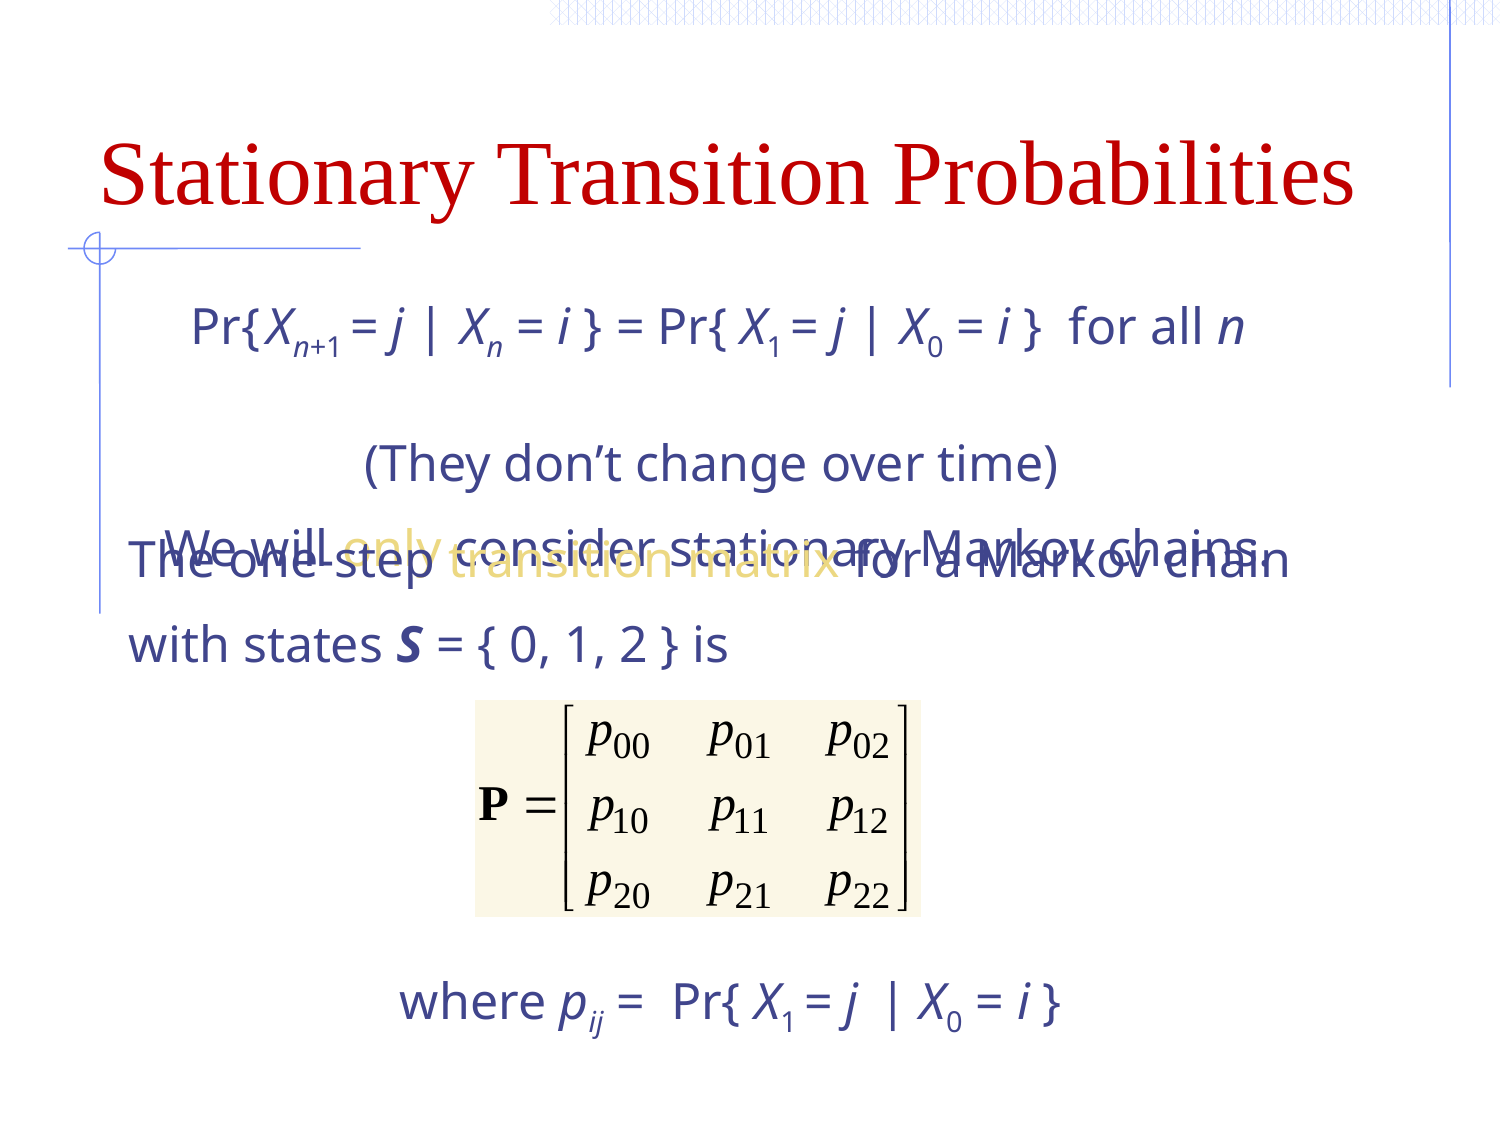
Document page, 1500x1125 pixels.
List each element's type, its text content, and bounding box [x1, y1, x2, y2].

title Stationary Transition Probabilities [83, 105, 1421, 231]
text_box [114, 520, 1390, 1038]
text_box Pr{ Xn+1 = j | Xn = i } = Pr{ X1 = j | X0 = i } for all n (They don’t change over time) We will only consider stationary Markov chains. [149, 237, 1288, 518]
